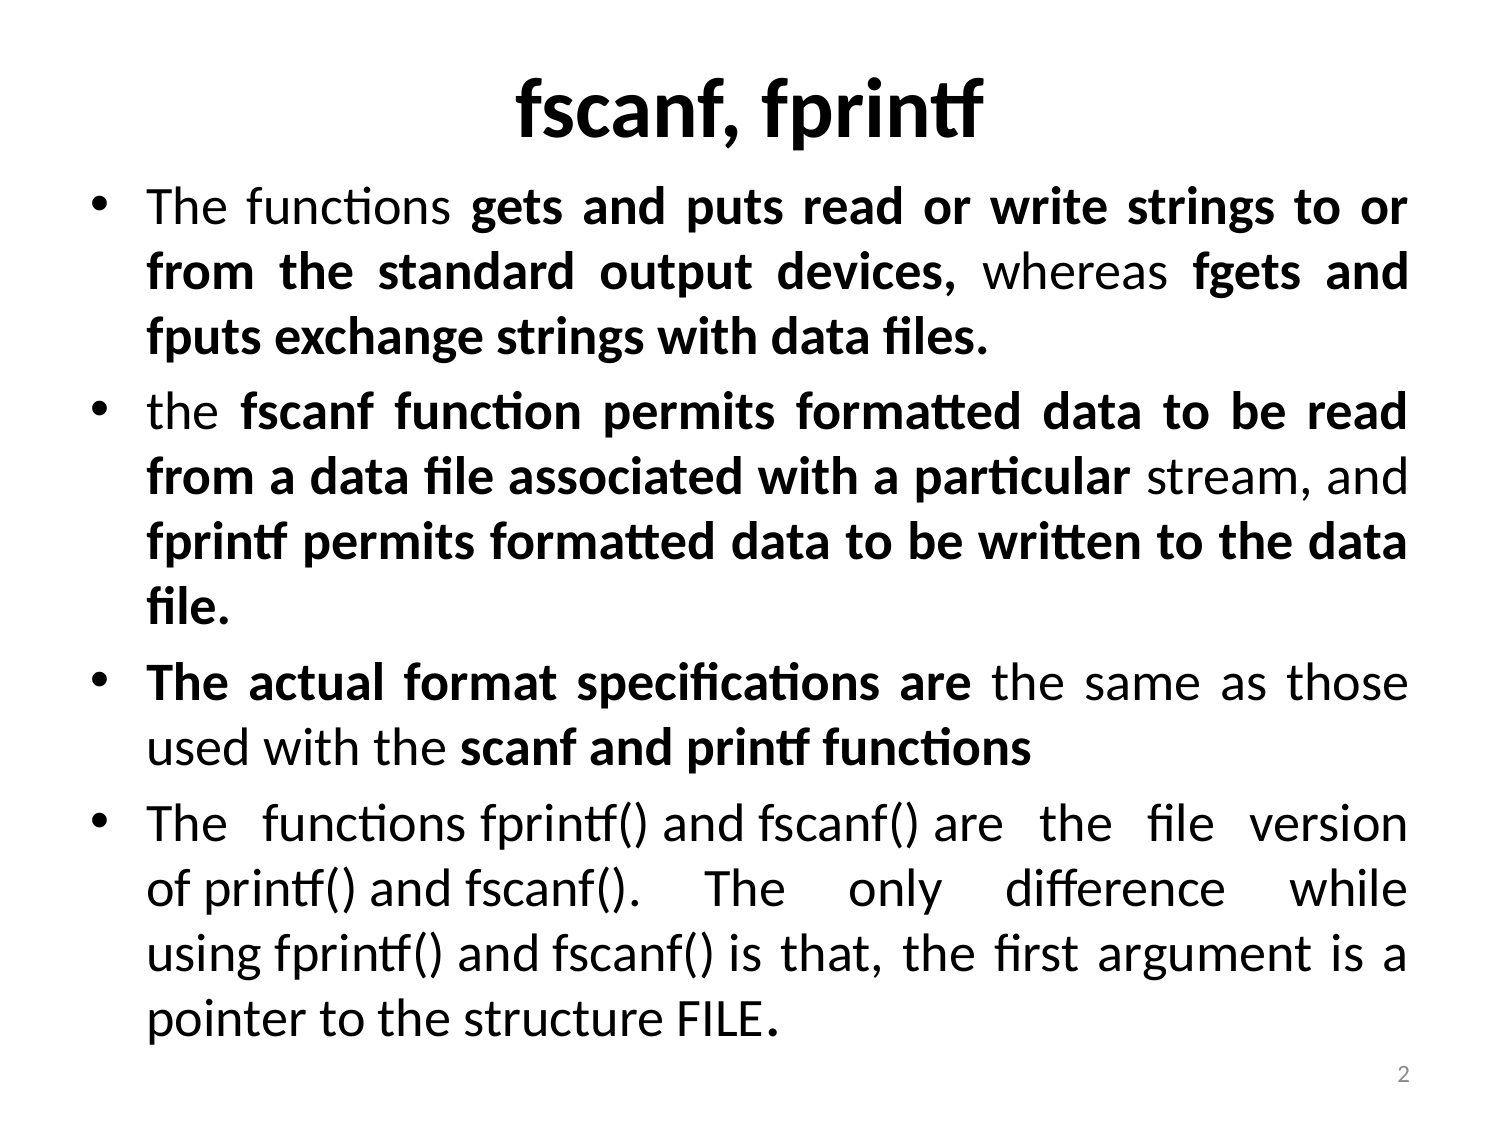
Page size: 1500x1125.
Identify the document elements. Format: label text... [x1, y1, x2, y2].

slide_number 2 [1074, 1042, 1425, 1103]
title fscanf, fprintf [75, 45, 1425, 162]
list The functions gets and puts read or write strings to or from the standard output devices, whereas fgets and fputs exchange strings with data files. the fscanf function permits formatted data to be read from a data file associated with a particular stream, and fprintf permits formatted data to be written to the data file. The actual format specifications are the same as those used with the scanf and printf functions The functions fprintf() and fscanf() are the file version of printf() and fscanf(). The only difference while using fprintf() and fscanf() is that, the first argument is a pointer to the structure FILE. [75, 162, 1425, 905]
